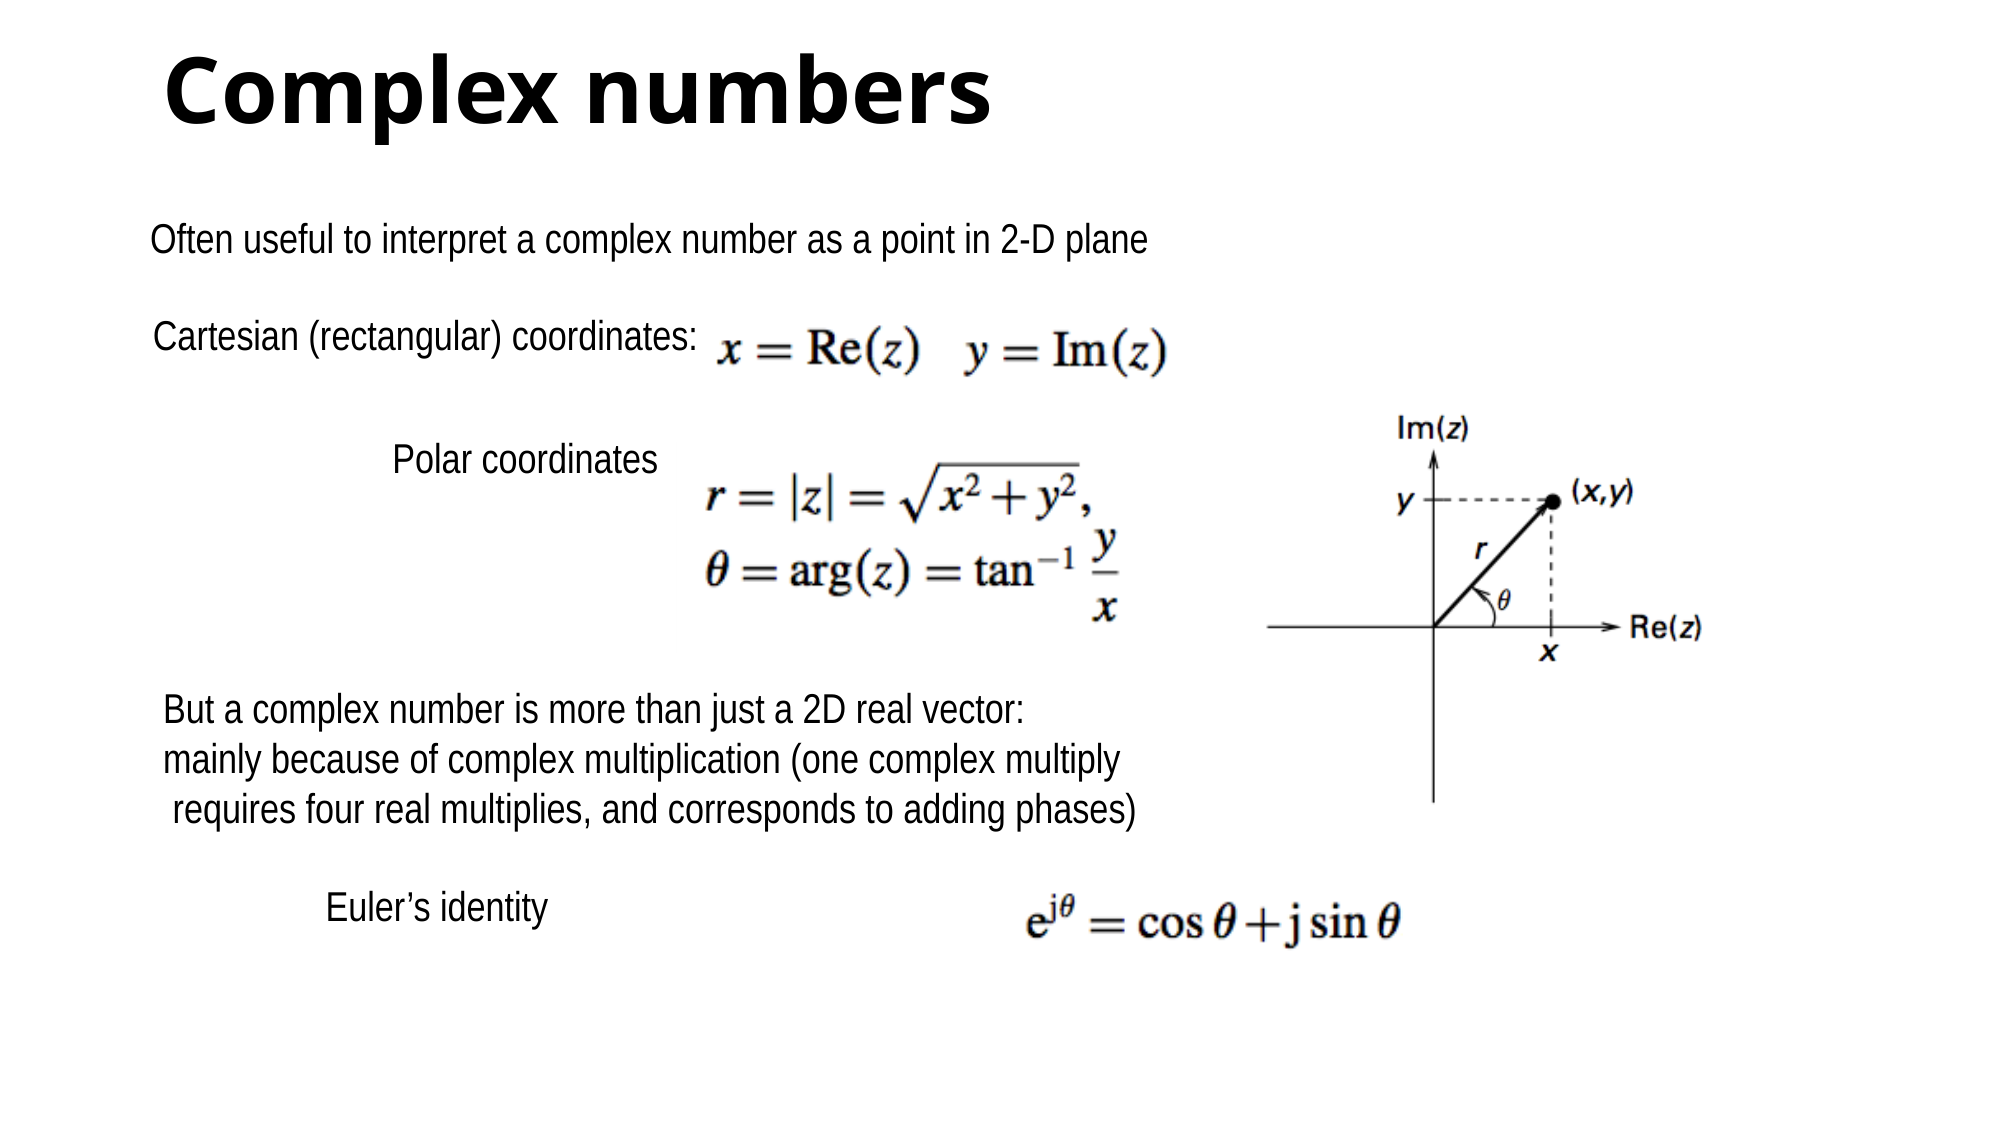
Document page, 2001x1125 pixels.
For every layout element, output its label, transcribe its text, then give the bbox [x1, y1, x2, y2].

text_box Cartesian (rectangular) coordinates: [138, 301, 714, 367]
picture [716, 322, 931, 390]
picture [1010, 863, 1403, 980]
picture [956, 322, 1182, 394]
picture [675, 442, 1126, 653]
picture [1247, 393, 1748, 827]
text_box Often useful to interpret a complex number as a point in 2-D plane [135, 204, 1525, 270]
title Complex numbers [147, 0, 1625, 188]
text_box Euler’s identity [310, 871, 564, 937]
text_box Polar coordinates [377, 424, 674, 490]
text_box But a complex number is more than just a 2D real vector: mainly because of complex multiplication (one complex multiply requires four real multiplies, and corresponds to adding phases) [148, 674, 1153, 840]
